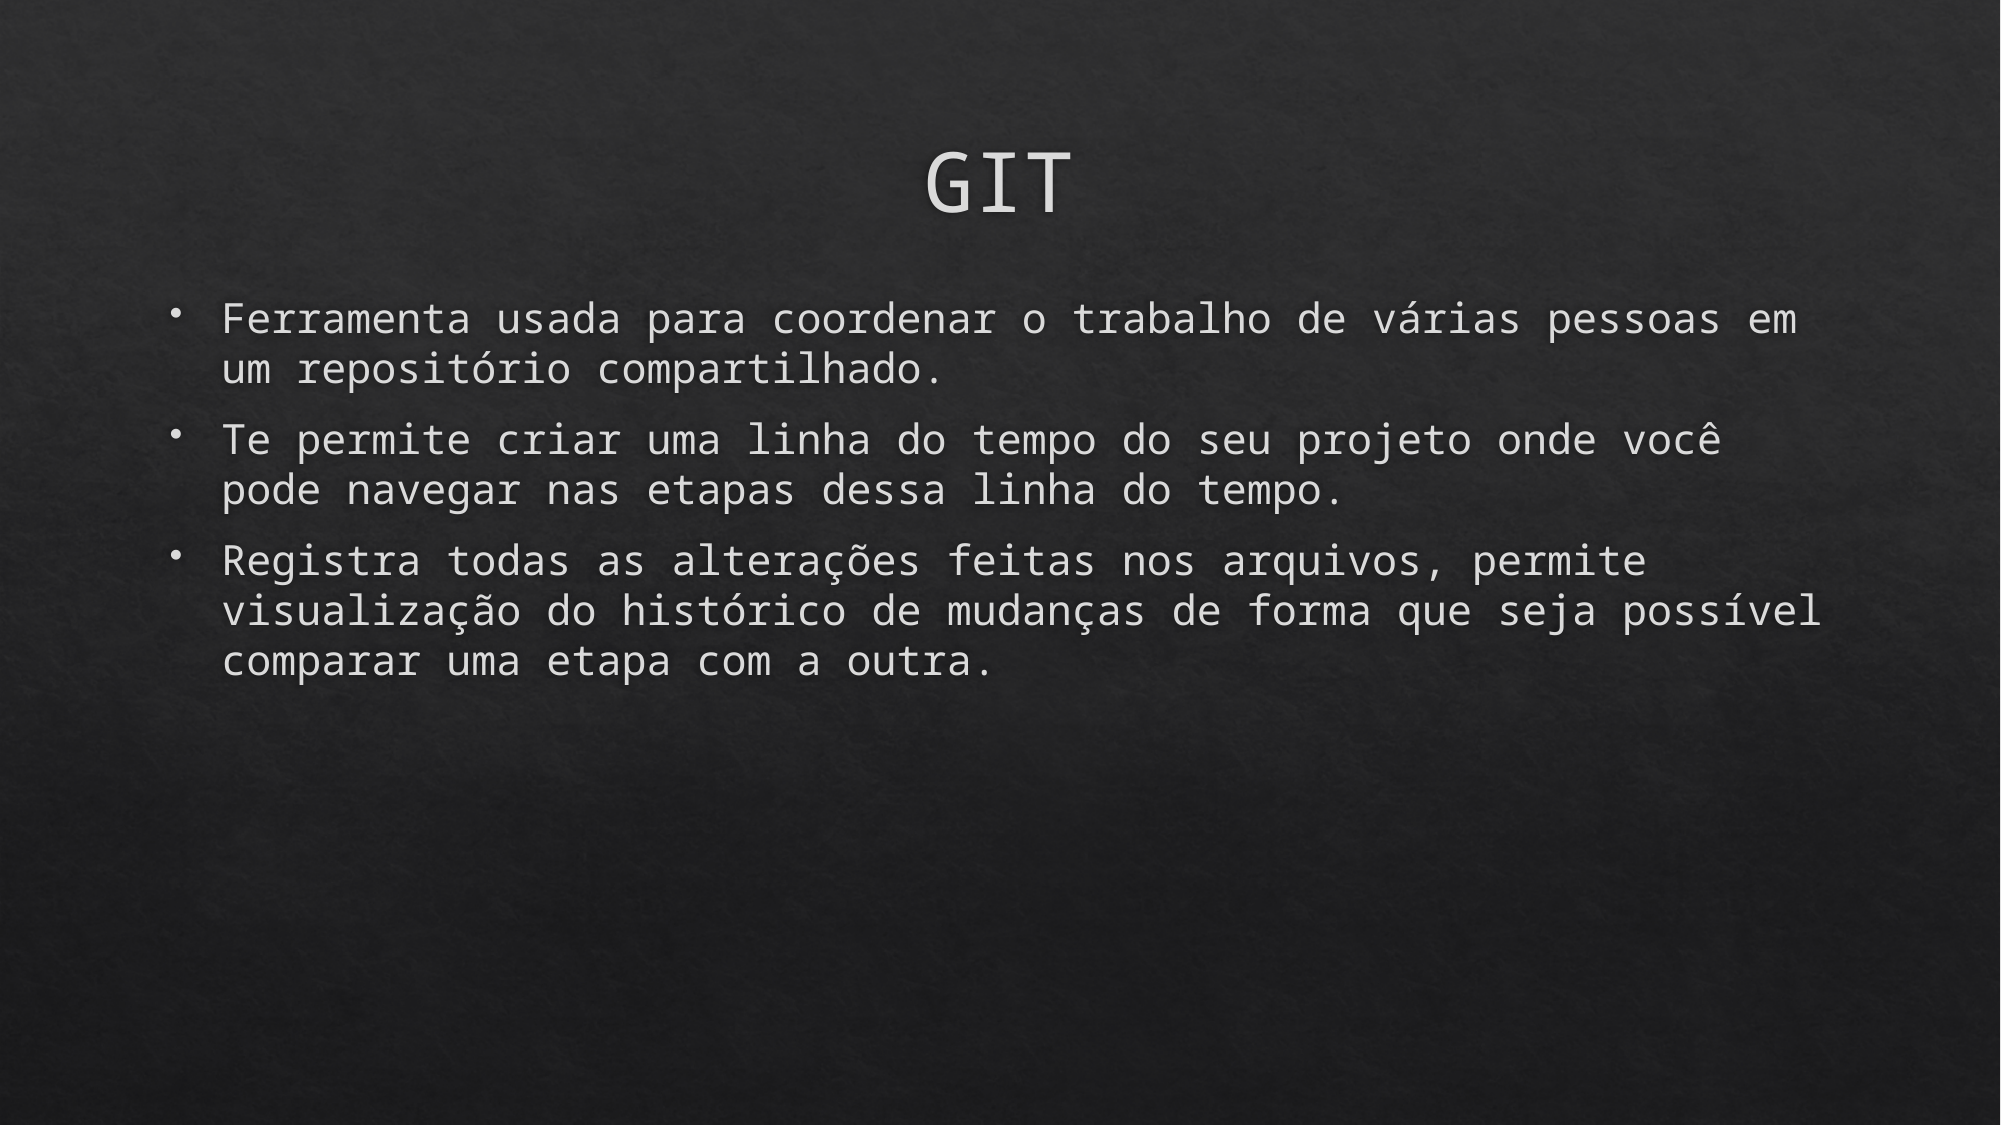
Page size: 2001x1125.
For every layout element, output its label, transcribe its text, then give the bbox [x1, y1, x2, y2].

title GIT [149, 99, 1849, 260]
list Ferramenta usada para coordenar o trabalho de várias pessoas em um repositório compartilhado. Te permite criar uma linha do tempo do seu projeto onde você pode navegar nas etapas dessa linha do tempo. Registra todas as alterações feitas nos arquivos, permite visualização do histórico de mudanças de forma que seja possível comparar uma etapa com a outra. [149, 284, 1849, 950]
